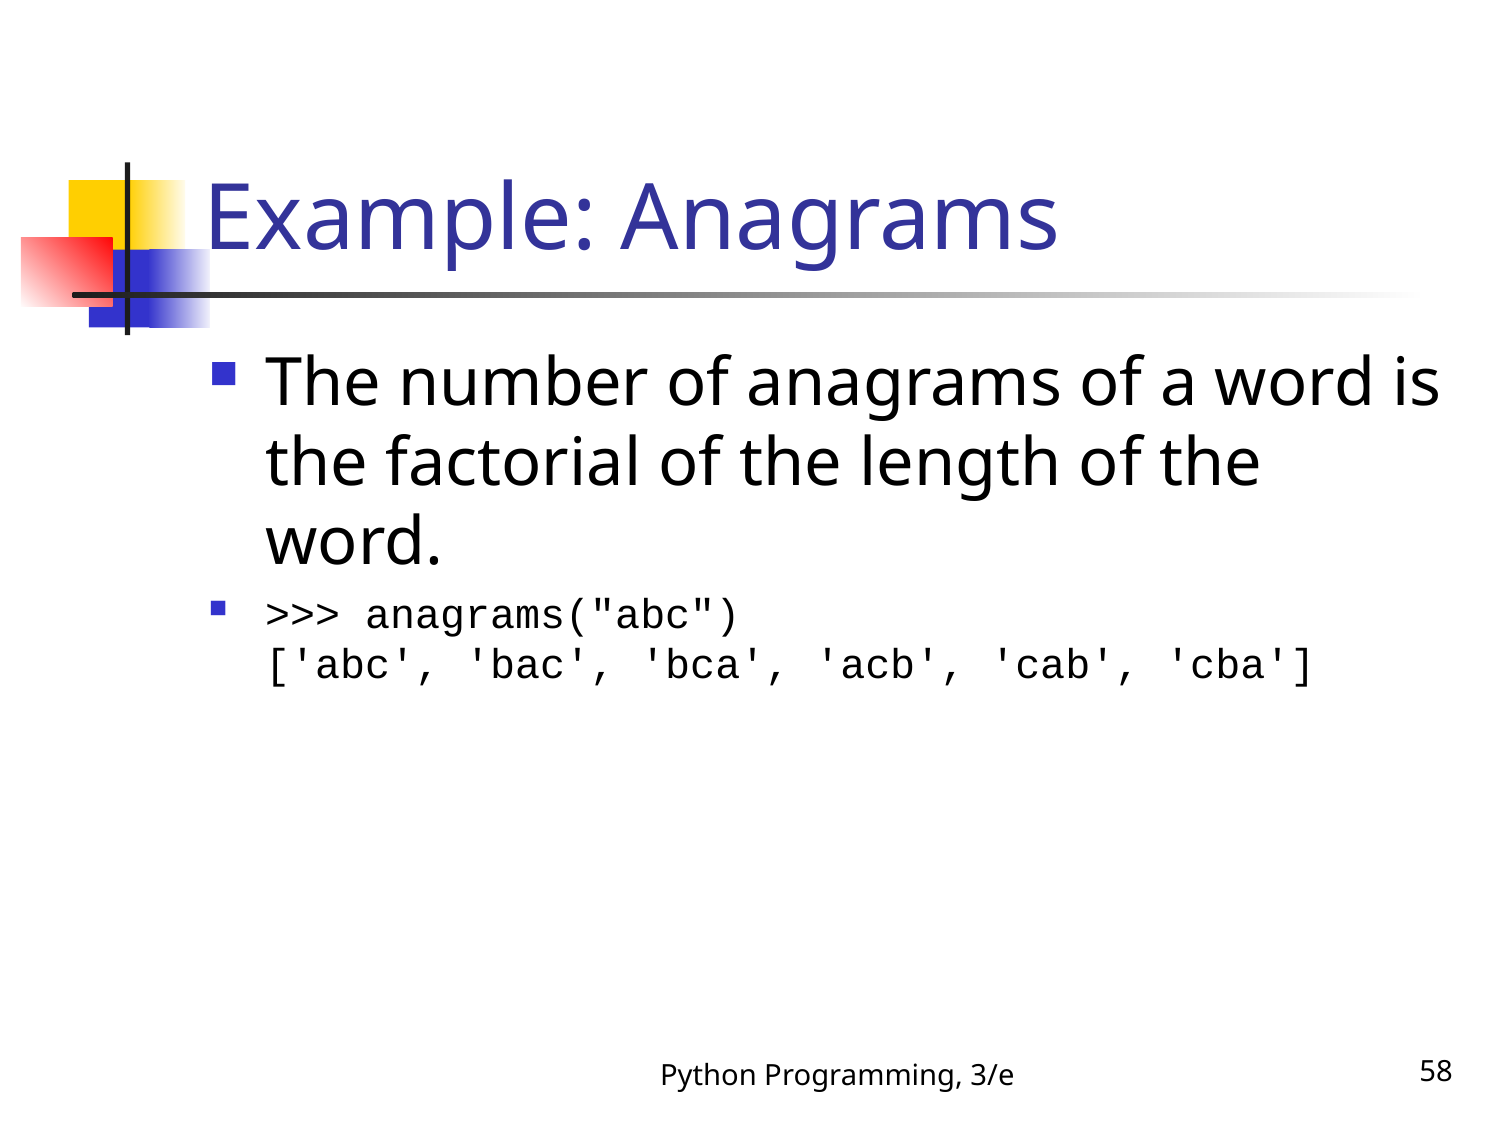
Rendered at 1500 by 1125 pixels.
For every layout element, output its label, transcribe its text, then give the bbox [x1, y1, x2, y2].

list The number of anagrams of a word is the factorial of the length of the word. >>> anagrams("abc") ['abc', 'bac', 'bca', 'acb', 'cab', 'cba'] [193, 331, 1469, 1006]
slide_number 58 [1154, 1023, 1468, 1100]
footer Python Programming, 3/e [599, 1023, 1076, 1100]
title Example: Anagrams [188, 35, 1468, 275]
